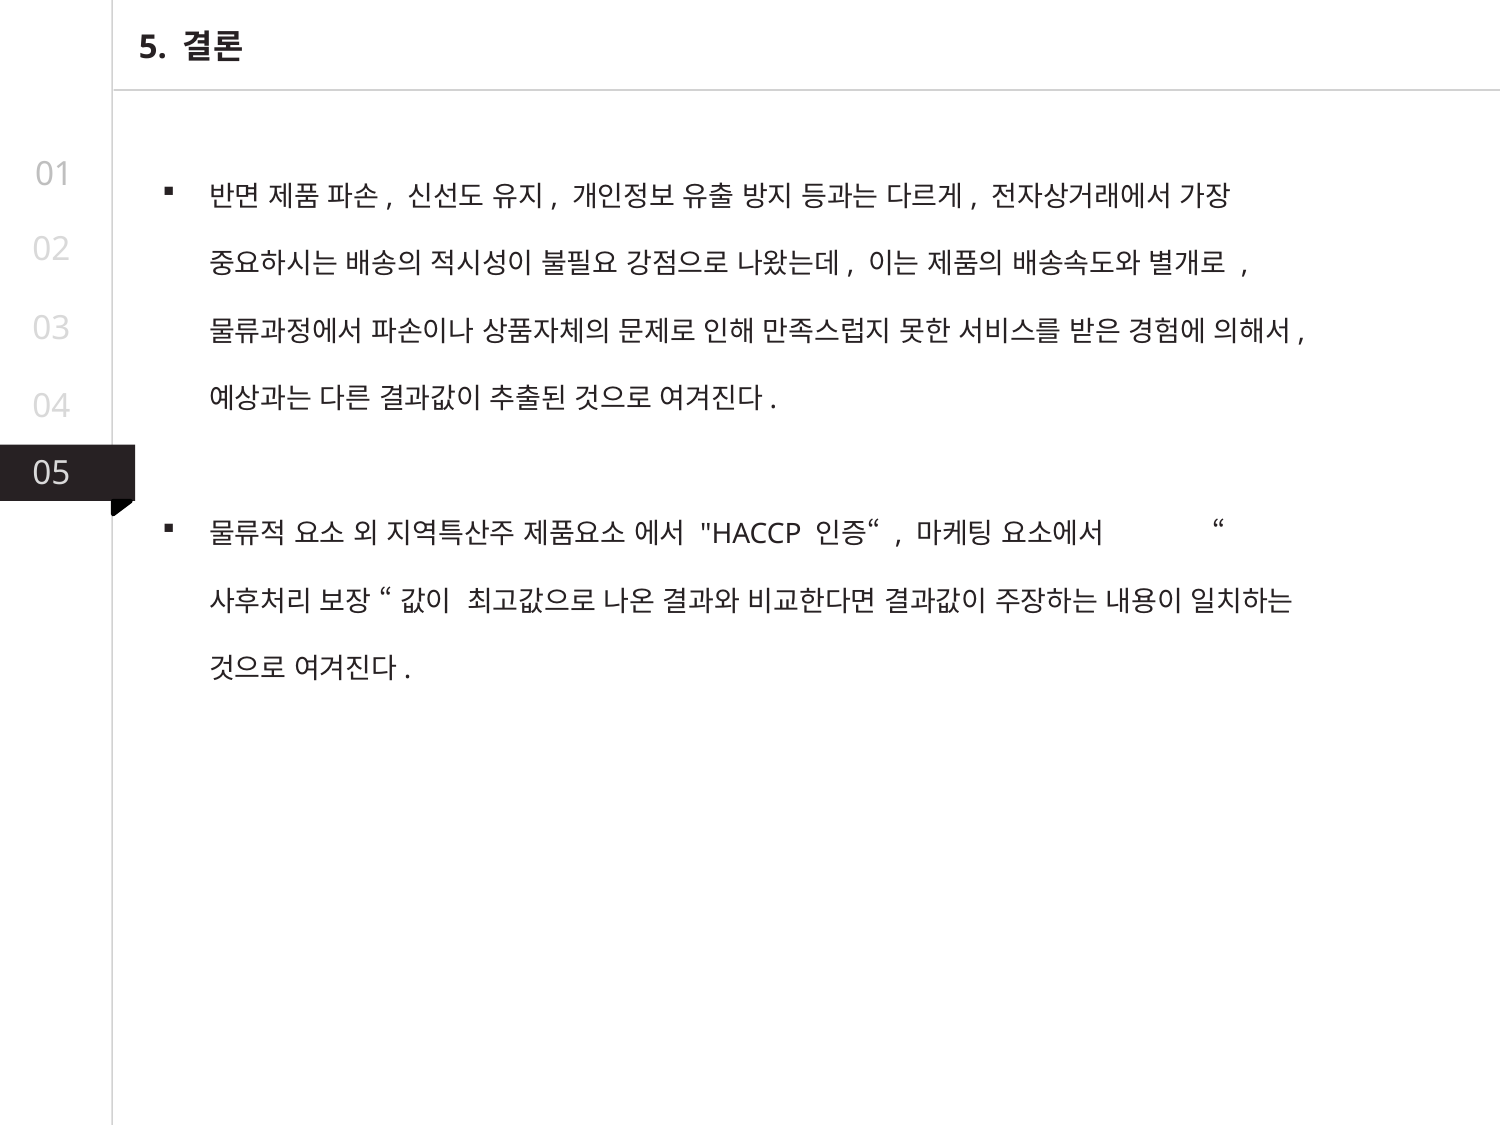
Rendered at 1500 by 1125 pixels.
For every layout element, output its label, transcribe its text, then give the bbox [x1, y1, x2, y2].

text_box 반면 제품 파손, 신선도 유지, 개인정보 유출 방지 등과는 다르게, 전자상거래에서 가장 중요하시는 배송의 적시성이 불필요 강점으로 나왔는데, 이는 제품의 배송속도와 별개로 , 물류과정에서 파손이나 상품자체의 문제로 인해 만족스럽지 못한 서비스를 받은 경험에 의해서, 예상과는 다른 결과값이 추출된 것으로 여겨진다. 물류적 요소 외 지역특산주 제품요소 에서 "HACCP 인증“ , 마케팅 요소에서 “ 사후처리 보장 “ 값이 최고값으로 나온 결과와 비교한다면 결과값이 주장하는 내용이 일치하는 것으로 여겨진다. [147, 137, 1346, 692]
text_box 04 [17, 376, 92, 432]
text_box 02 [17, 219, 92, 275]
text_box 5. 결론 [123, 18, 984, 73]
text_box [117, 442, 137, 503]
text_box 01 [20, 144, 107, 200]
text_box [117, 498, 133, 514]
text_box 03 [17, 298, 92, 354]
text_box 05 [17, 443, 92, 499]
text_box [0, 442, 107, 503]
